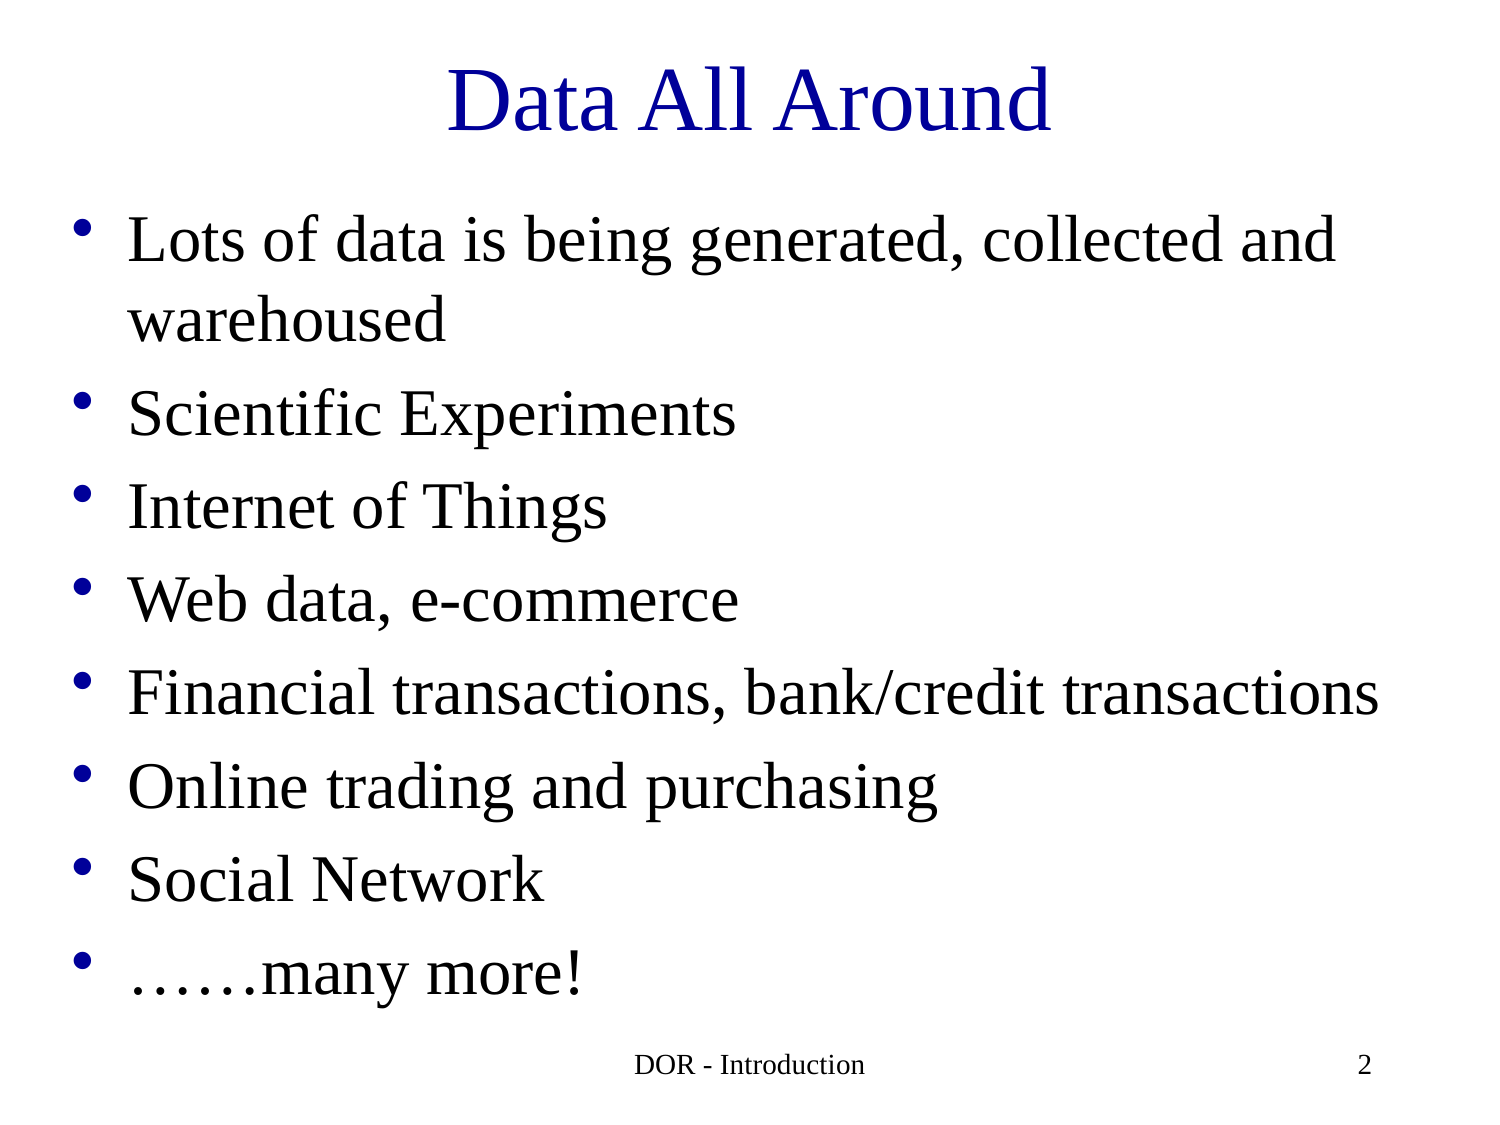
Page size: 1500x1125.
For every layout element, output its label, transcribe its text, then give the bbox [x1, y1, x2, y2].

title Data All Around [112, 24, 1388, 163]
list Lots of data is being generated, collected and warehoused Scientific Experiments Internet of Things Web data, e-commerce Financial transactions, bank/credit transactions Online trading and purchasing Social Network ……many more! [56, 187, 1444, 1063]
footer DOR - Introduction [512, 1024, 988, 1101]
slide_number 2 [1074, 1024, 1388, 1101]
